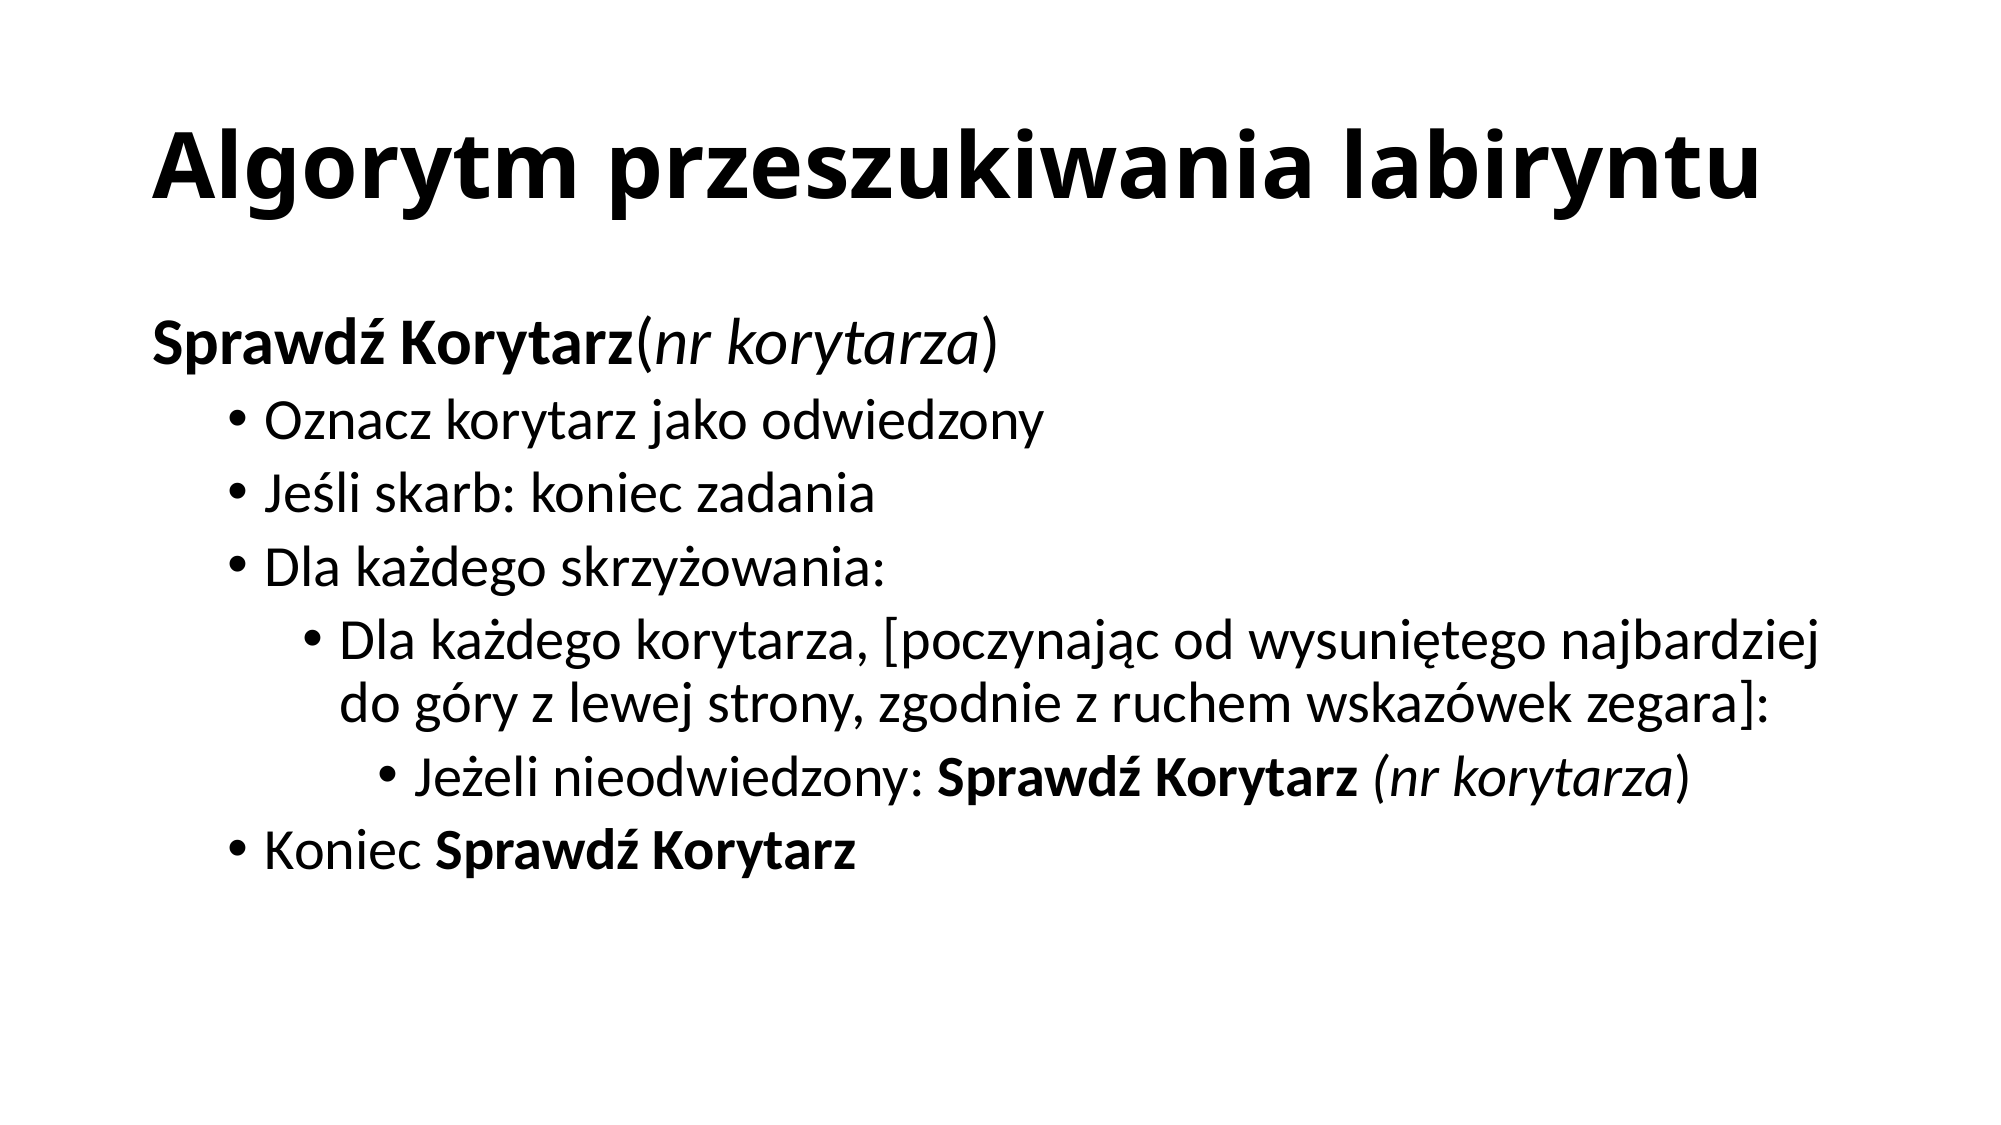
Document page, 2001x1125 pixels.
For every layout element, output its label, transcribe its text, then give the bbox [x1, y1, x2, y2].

title Algorytm przeszukiwania labiryntu [137, 59, 1863, 278]
list Sprawdź Korytarz(nr korytarza) Oznacz korytarz jako odwiedzony Jeśli skarb: koniec zadania Dla każdego skrzyżowania: Dla każdego korytarza, [poczynając od wysuniętego najbardziej do góry z lewej strony, zgodnie z ruchem wskazówek zegara]: Jeżeli nieodwiedzony: Sprawdź Korytarz (nr korytarza) Koniec Sprawdź Korytarz [137, 299, 1863, 1014]
